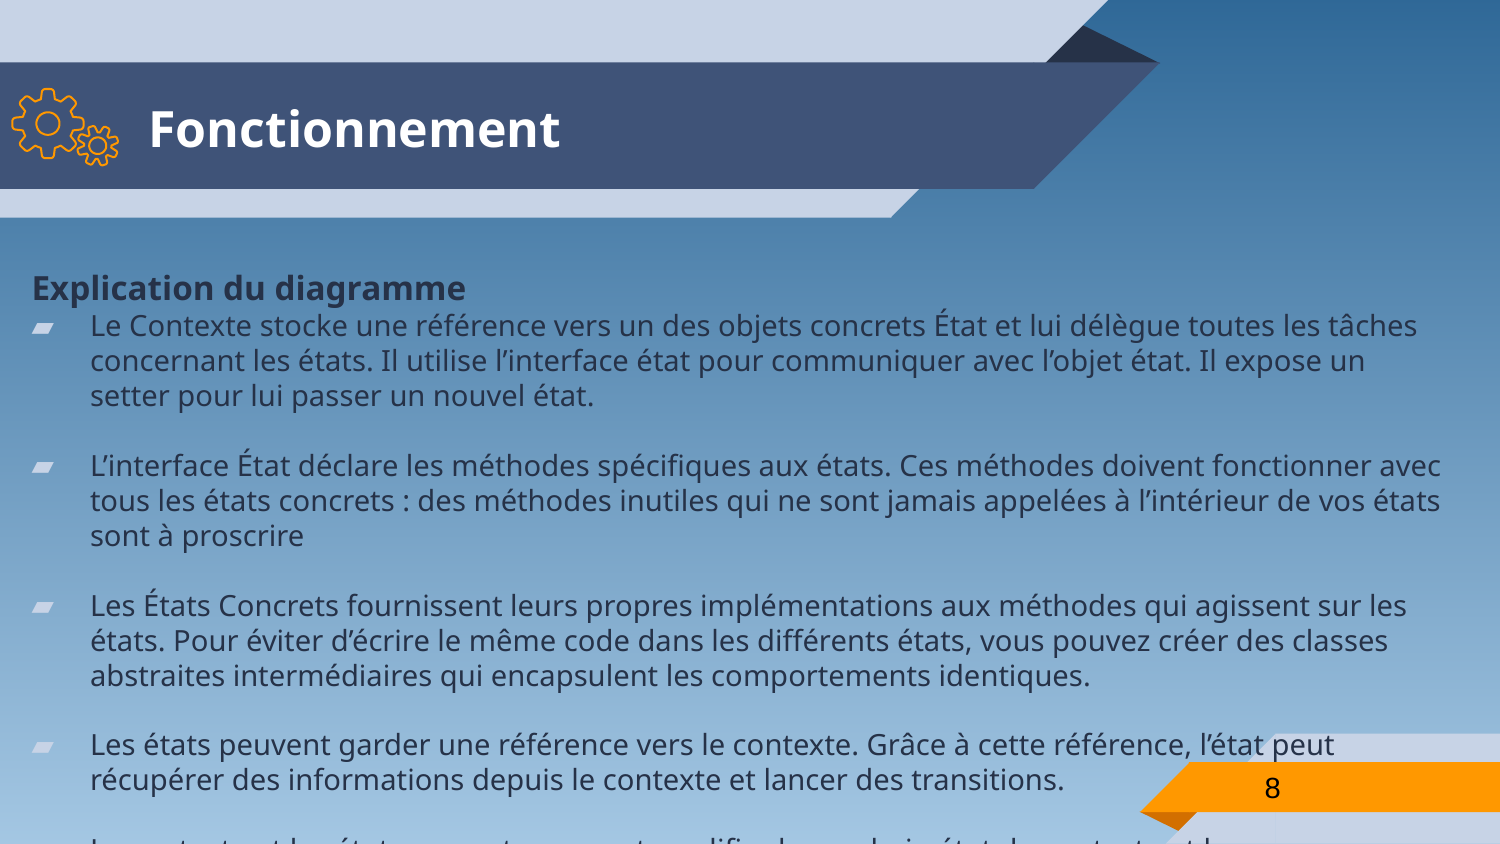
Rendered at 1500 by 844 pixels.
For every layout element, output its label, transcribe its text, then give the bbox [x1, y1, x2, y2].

list Explication du diagramme Le Contexte stocke une référence vers un des objets concrets État et lui délègue toutes les tâches concernant les états. Il utilise l’interface état pour communiquer avec l’objet état. Il expose un setter pour lui passer un nouvel état. L’interface État déclare les méthodes spécifiques aux états. Ces méthodes doivent fonctionner avec tous les états concrets : des méthodes inutiles qui ne sont jamais appelées à l’intérieur de vos états sont à proscrire Les États Concrets fournissent leurs propres implémentations aux méthodes qui agissent sur les états. Pour éviter d’écrire le même code dans les différents états, vous pouvez créer des classes abstraites intermédiaires qui encapsulent les comportements identiques. Les états peuvent garder une référence vers le contexte. Grâce à cette référence, l’état peut récupérer des informations depuis le contexte et lancer des transitions. Le contexte et les états concrets peuvent modifier le prochain état du contexte et lancer une transition en remplaçant l’état lié au contexte. [0, 252, 1466, 396]
title Fonctionnement [133, 64, 997, 190]
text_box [12, 88, 119, 166]
slide_number 8 [1249, 760, 1494, 813]
